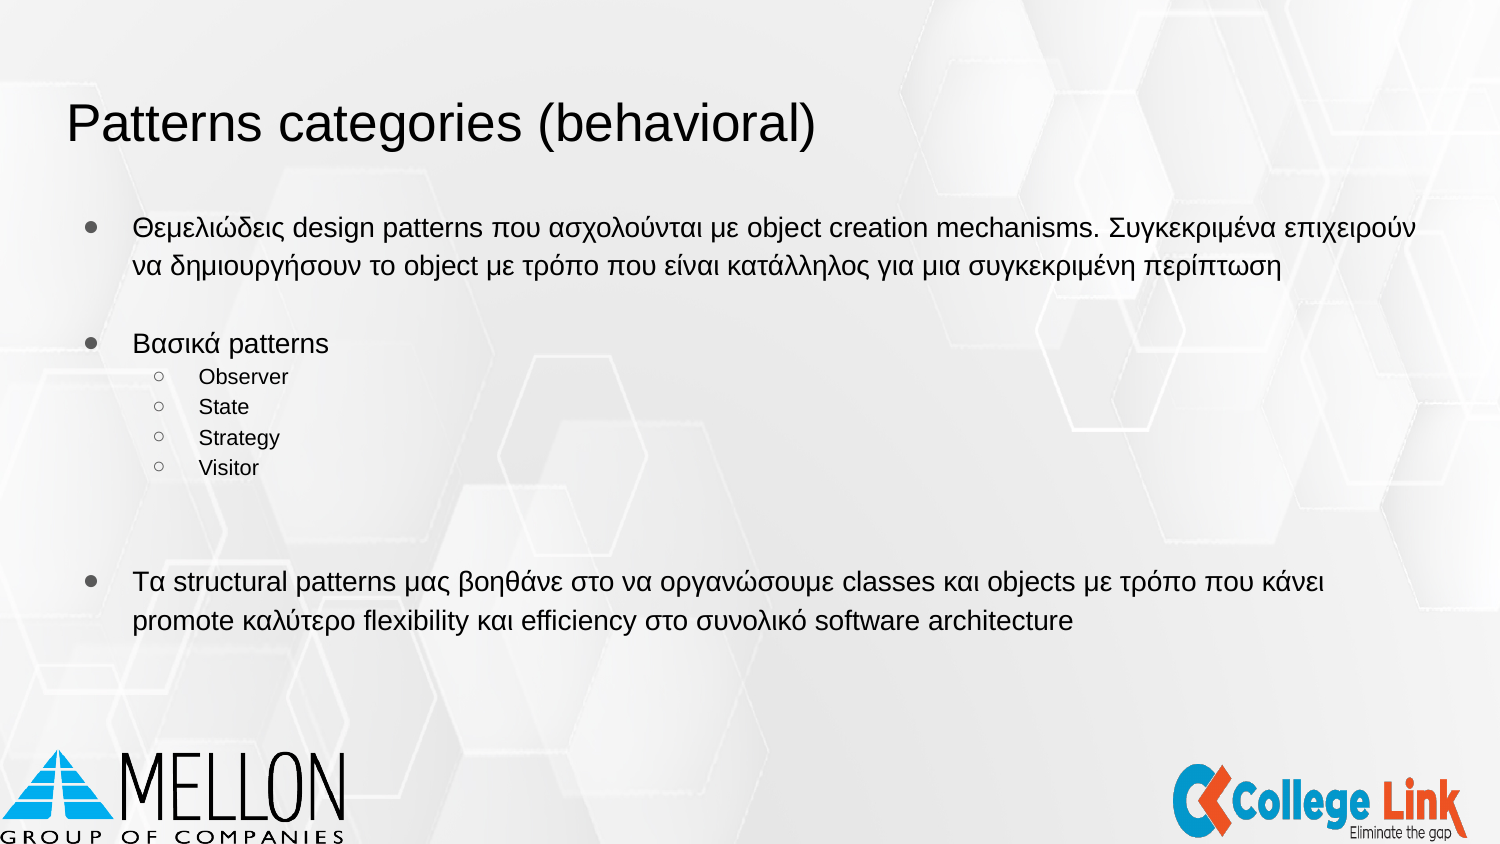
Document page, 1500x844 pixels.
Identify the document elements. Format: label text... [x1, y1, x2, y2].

title Patterns categories (behavioral) [51, 72, 1449, 167]
picture [0, 0, 1500, 844]
list Θεμελιώδεις design patterns που ασχολούνται με object creation mechanisms. Συγκεκριμένα επιχειρούν να δημιουργήσουν το object με τρόπο που είναι κατάλληλος για μια συγκεκριμένη περίπτωση Βασικά patterns Observer State Strategy Visitor Tα structural patterns μας βοηθάνε στο να οργανώσουμε classes και objects με τρόπο που κάνει promote καλύτερο flexibility και efficiency στο συνολικό software architecture [51, 189, 1449, 686]
